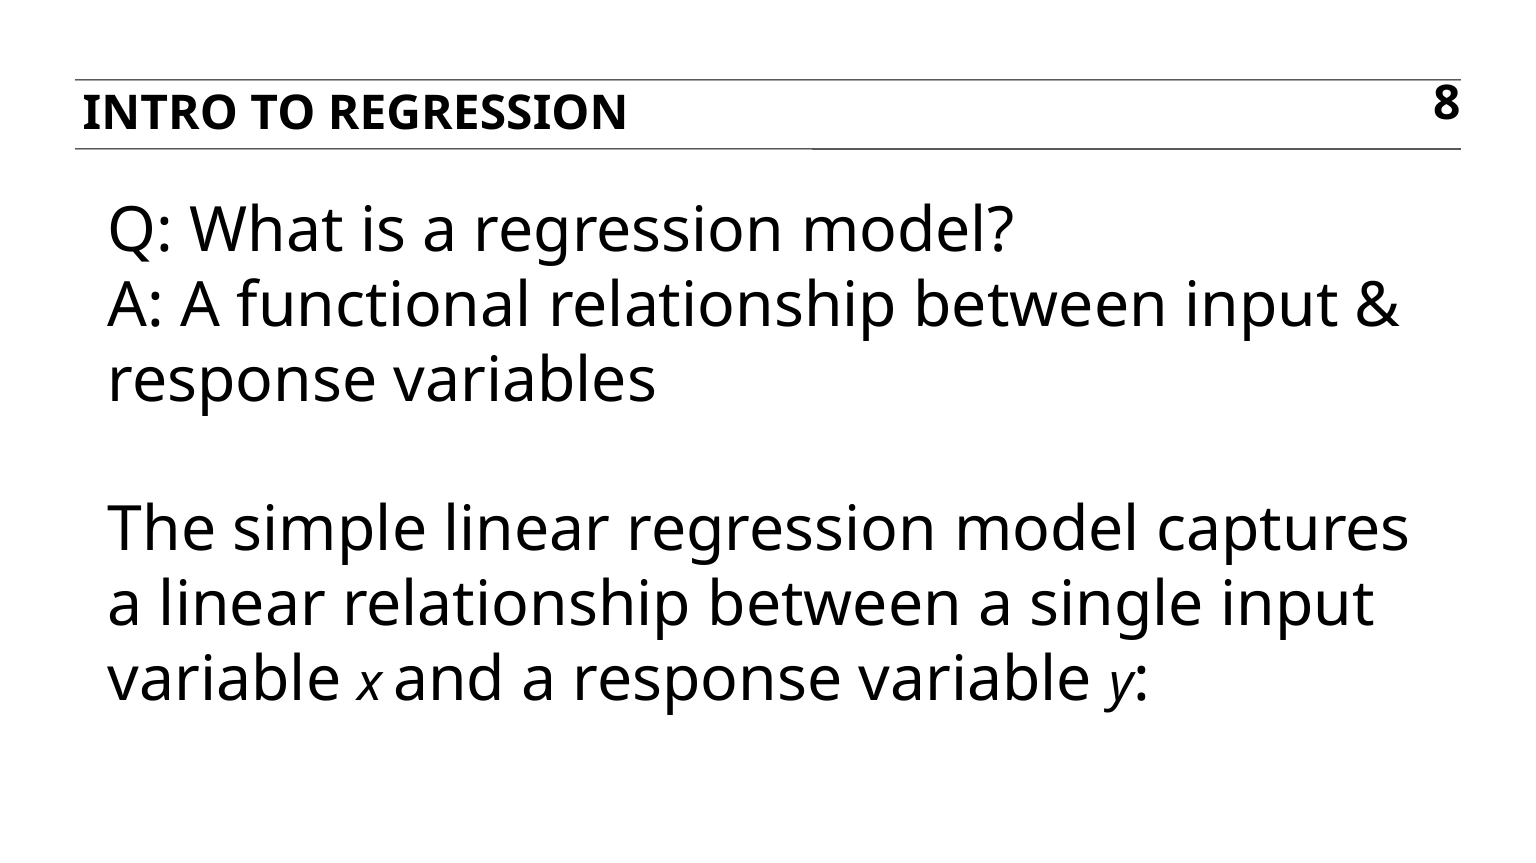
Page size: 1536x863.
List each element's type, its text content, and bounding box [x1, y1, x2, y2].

text_box Q: What is a regression model? A: A functional relationship between input & response variables The simple linear regression model captures a linear relationship between a single input variable x and a response variable y: [92, 181, 1468, 721]
list Intro to regression [67, 81, 1118, 132]
slide_number 8 [1419, 86, 1461, 138]
